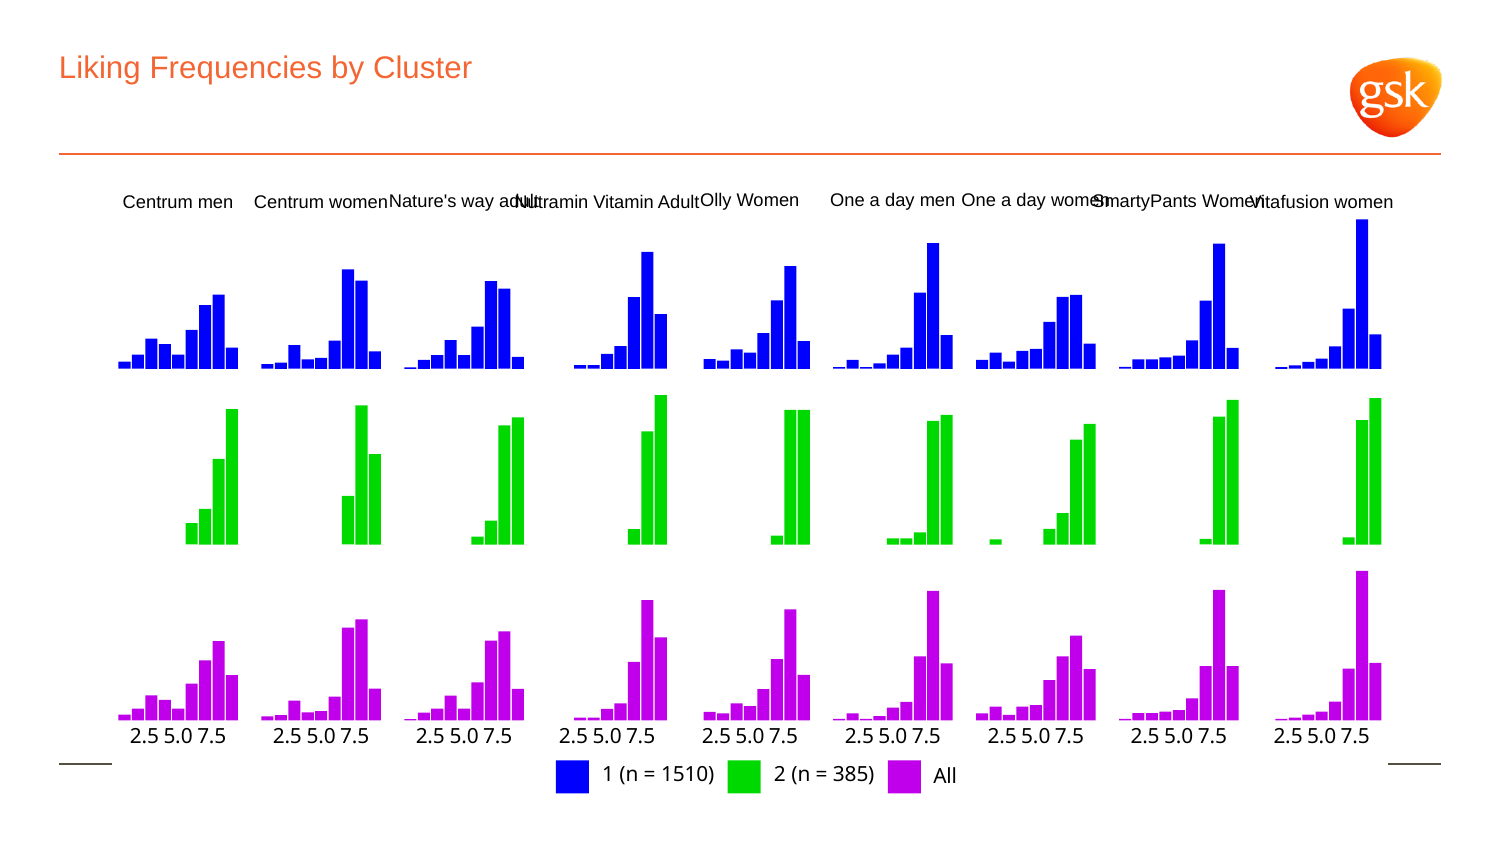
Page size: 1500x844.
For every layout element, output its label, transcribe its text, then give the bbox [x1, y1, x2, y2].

picture [1333, 38, 1457, 157]
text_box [112, 194, 1388, 796]
title Liking Frequencies by Cluster [58, 47, 1302, 86]
